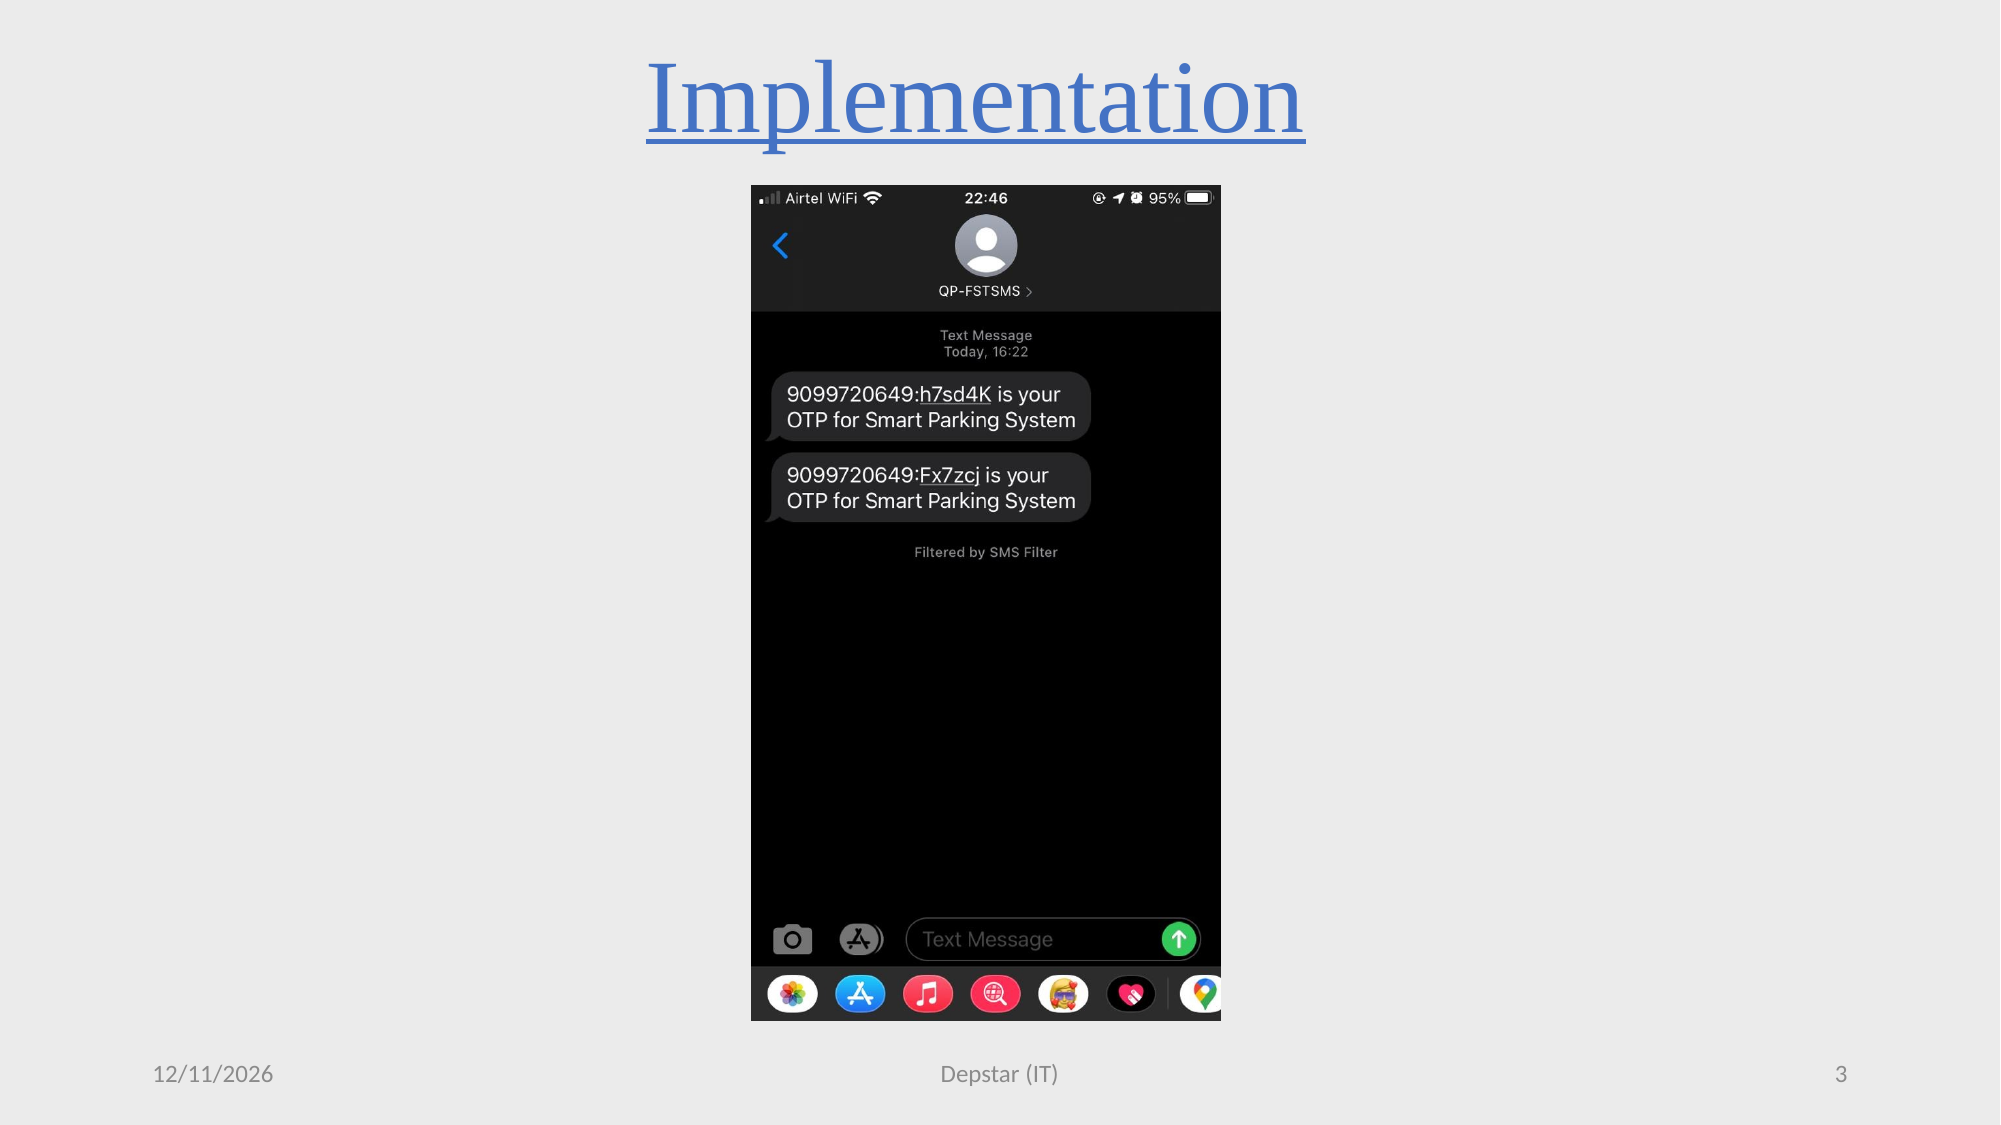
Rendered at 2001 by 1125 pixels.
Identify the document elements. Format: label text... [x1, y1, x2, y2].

text_box Implementation [630, 21, 1322, 161]
footer Depstar (IT) [662, 1042, 1338, 1103]
slide_number 2 [1412, 1042, 1863, 1103]
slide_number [137, 1042, 588, 1103]
picture [750, 185, 1221, 1021]
